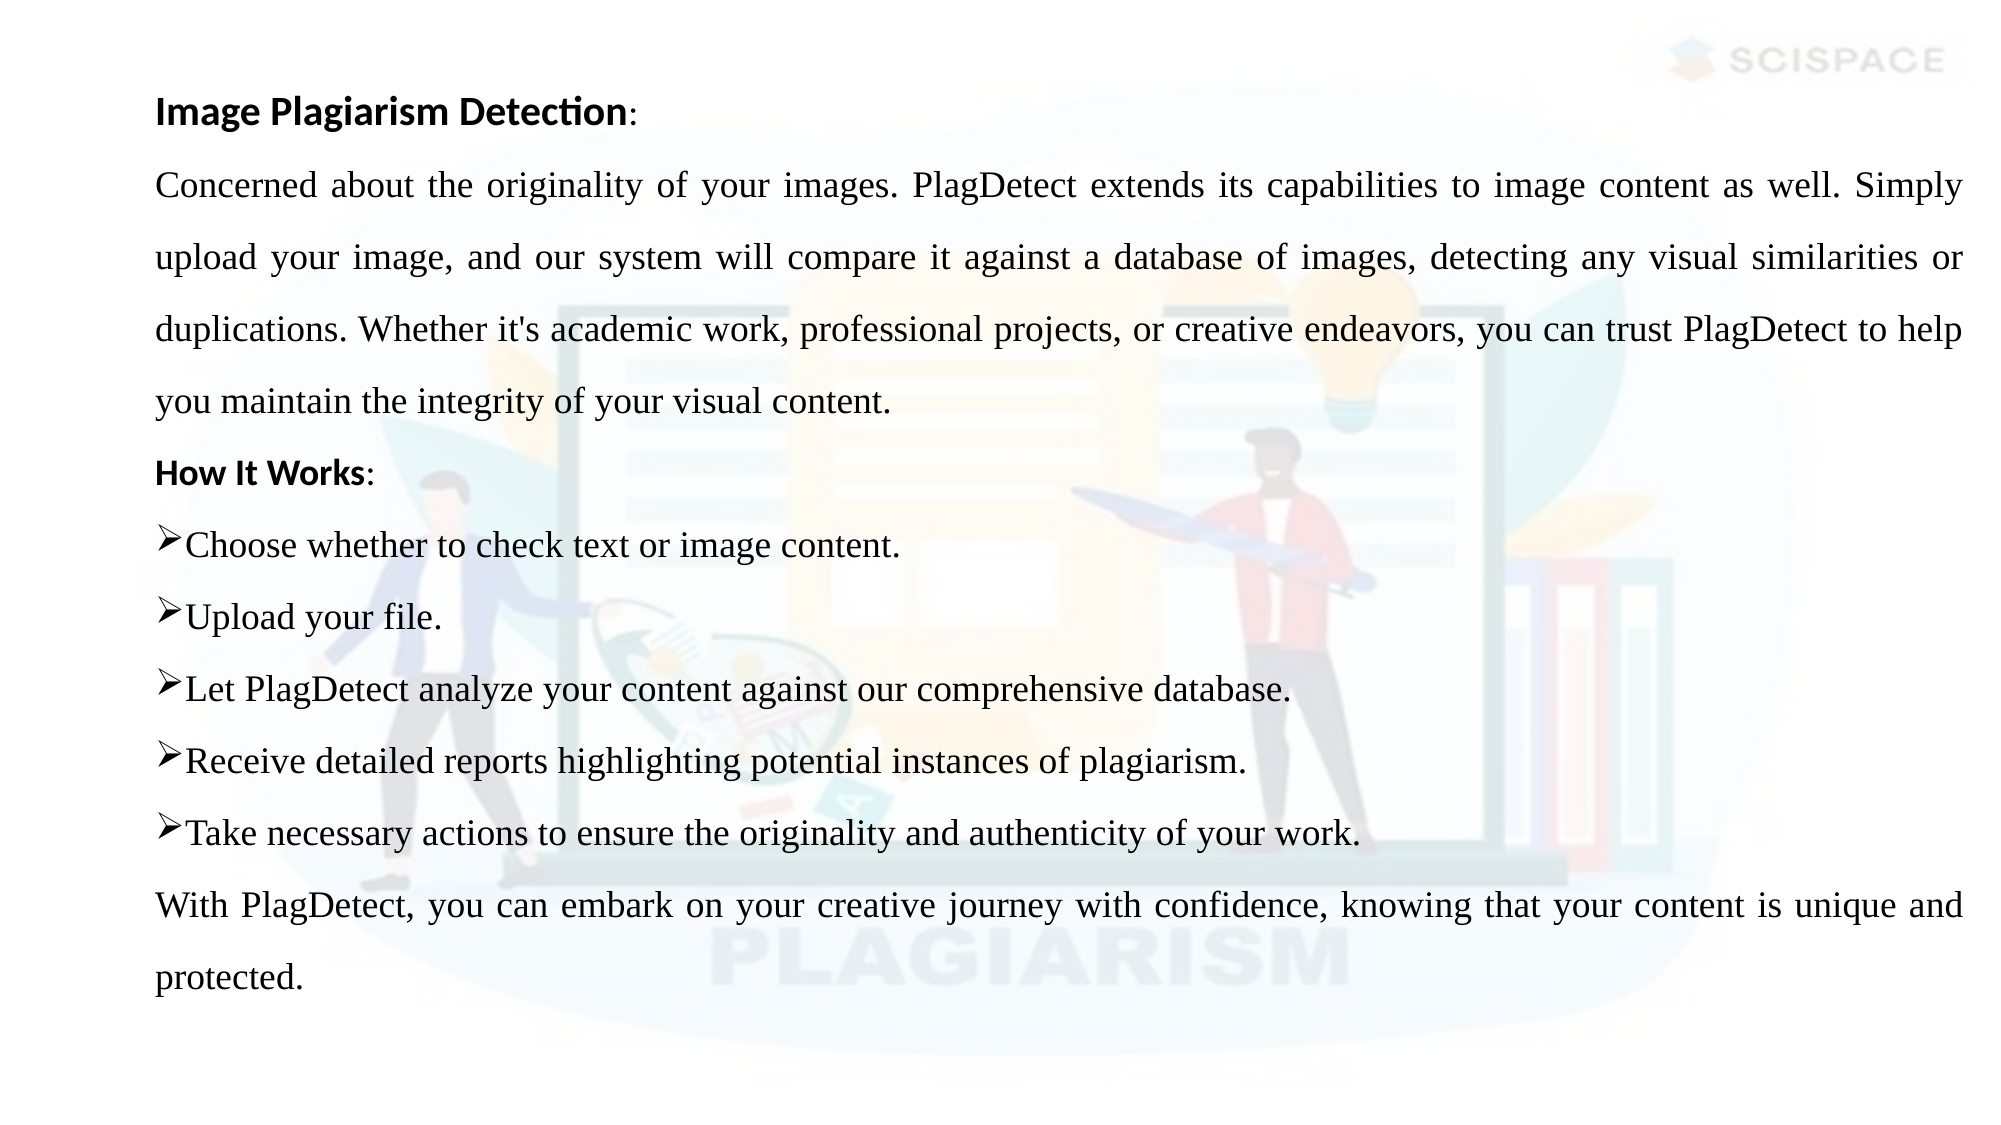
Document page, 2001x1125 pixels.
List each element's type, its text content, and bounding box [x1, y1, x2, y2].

text_box Image Plagiarism Detection: Concerned about the originality of your images. PlagDetect extends its capabilities to image content as well. Simply upload your image, and our system will compare it against a database of images, detecting any visual similarities or duplications. Whether it's academic work, professional projects, or creative endeavors, you can trust PlagDetect to help you maintain the integrity of your visual content. How It Works: Choose whether to check text or image content. Upload your file. Let PlagDetect analyze your content against our comprehensive database. Receive detailed reports highlighting potential instances of plagiarism. Take necessary actions to ensure the originality and authenticity of your work. With PlagDetect, you can embark on your creative journey with confidence, knowing that your content is unique and protected. [140, 75, 1981, 1050]
